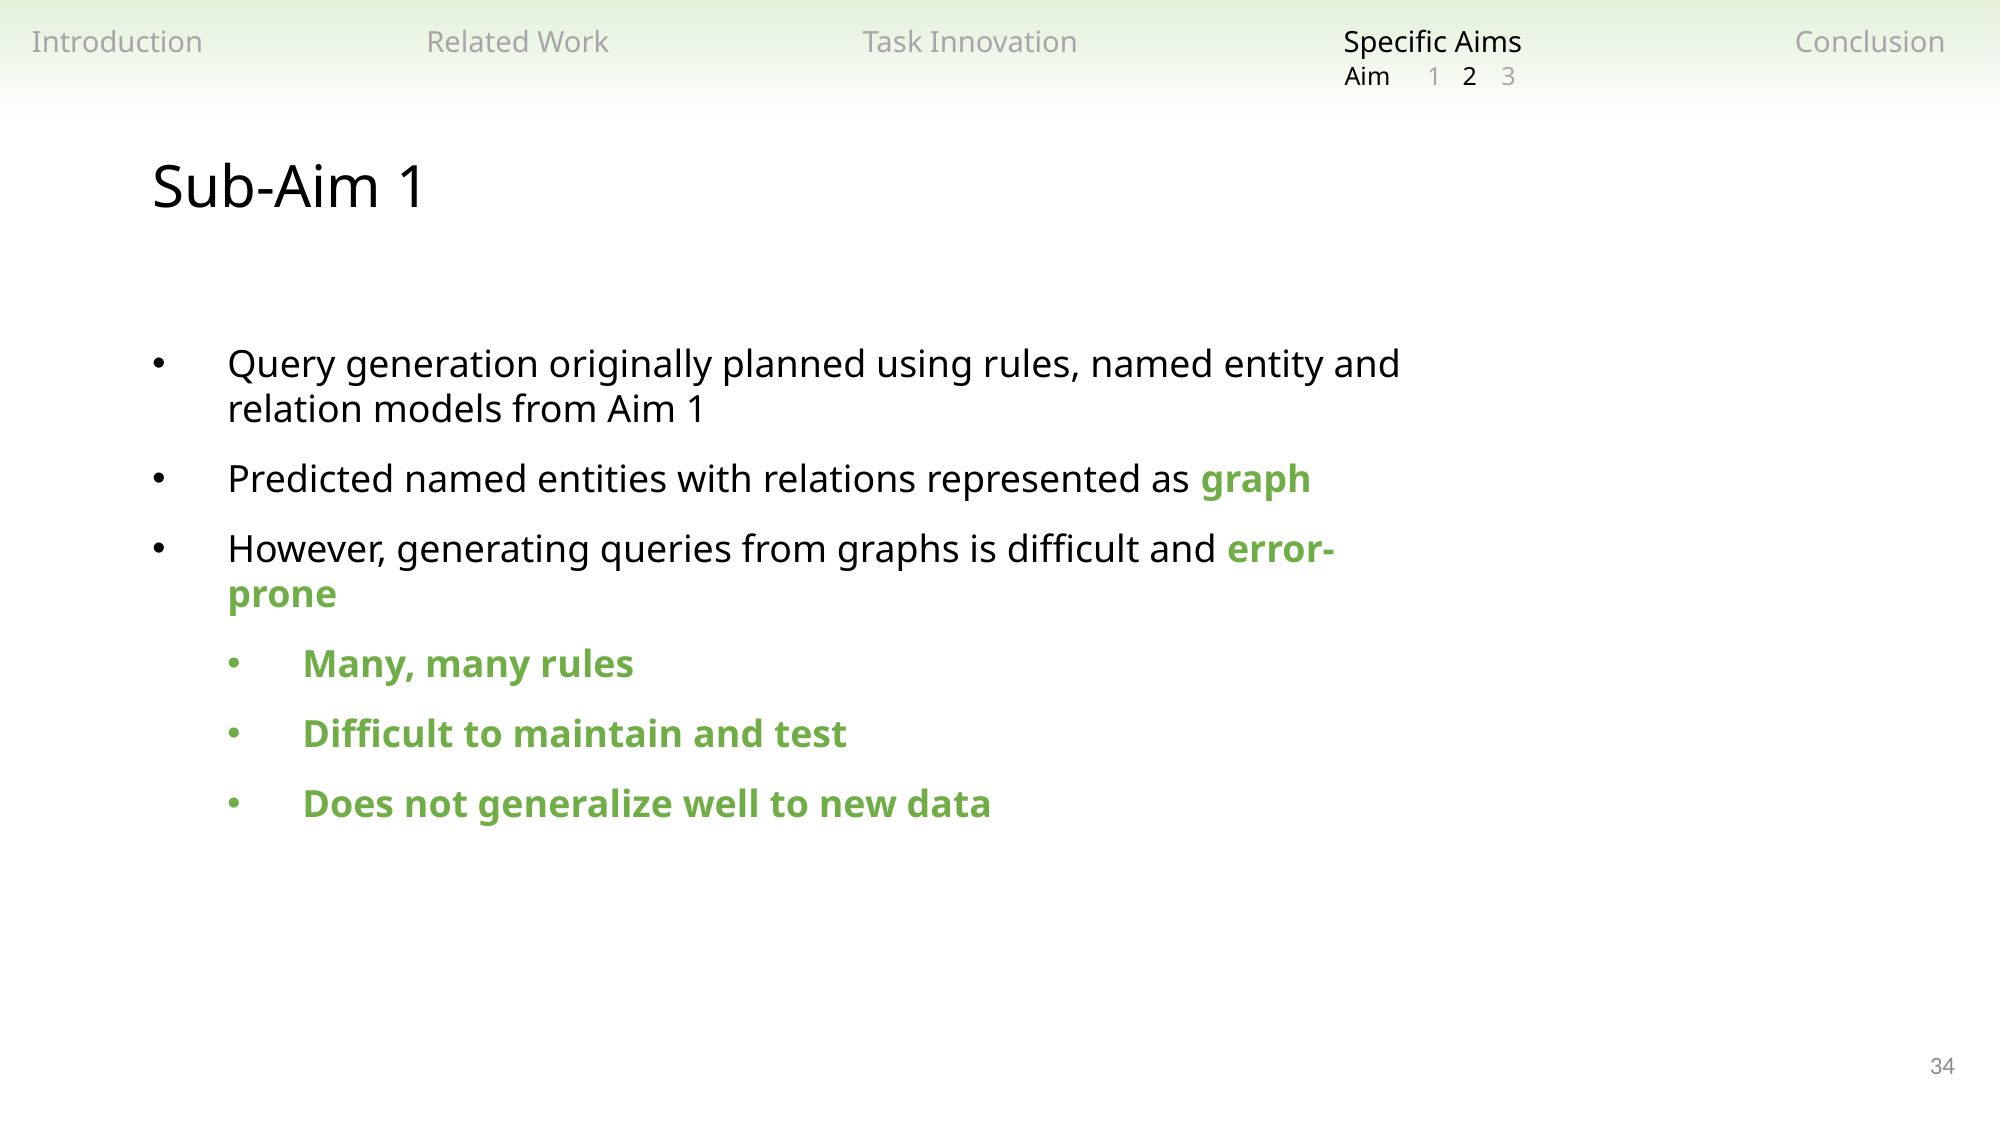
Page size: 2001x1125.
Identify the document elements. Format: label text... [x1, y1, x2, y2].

text_box Query generation originally planned using rules, named entity and relation models from Aim 1 Predicted named entities with relations represented as graph However, generating queries from graphs is difficult and error-prone Many, many rules Difficult to maintain and test Does not generalize well to new data [137, 332, 1457, 898]
slide_number 34 [1520, 1035, 1971, 1096]
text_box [24, 15, 1958, 99]
text_box Sub-Aim 1 [137, 141, 619, 227]
